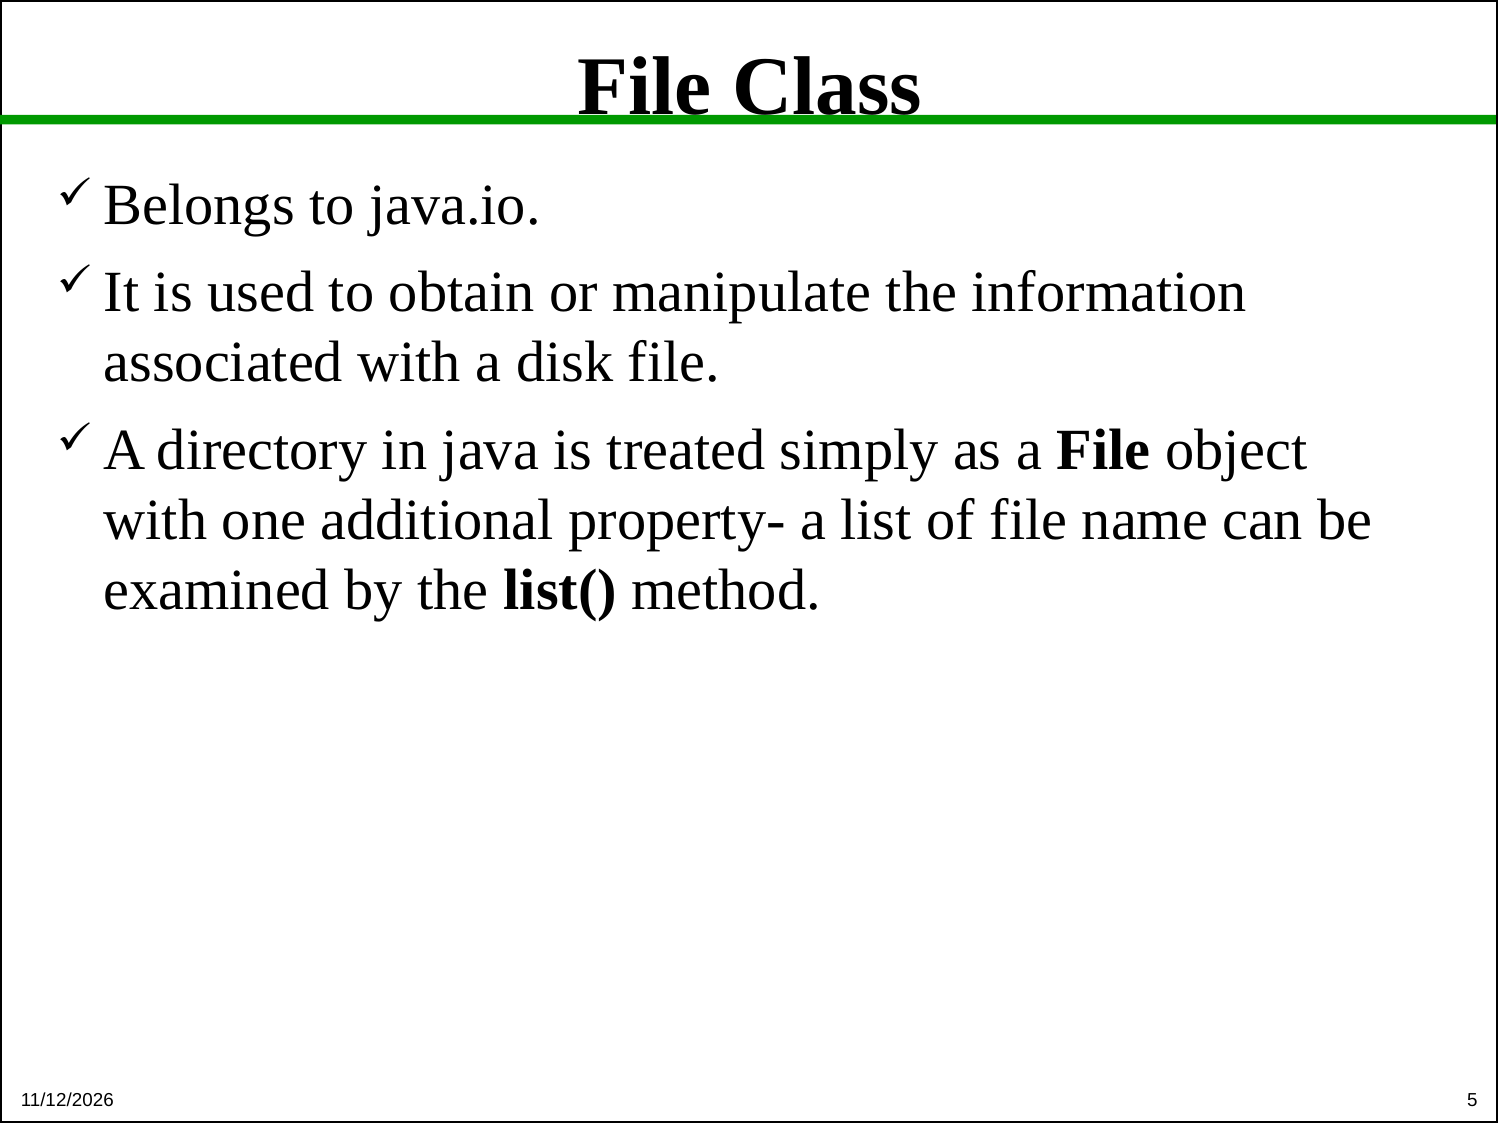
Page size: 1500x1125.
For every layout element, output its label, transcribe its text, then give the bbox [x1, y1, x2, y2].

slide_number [5, 1077, 637, 1119]
slide_number 5 [1179, 1074, 1493, 1119]
title File Class [7, 15, 1493, 159]
list Belongs to java.io. It is used to obtain or manipulate the information associated with a disk file. A directory in java is treated simply as a File object with one additional property- a list of file name can be examined by the list() method. [41, 158, 1417, 959]
